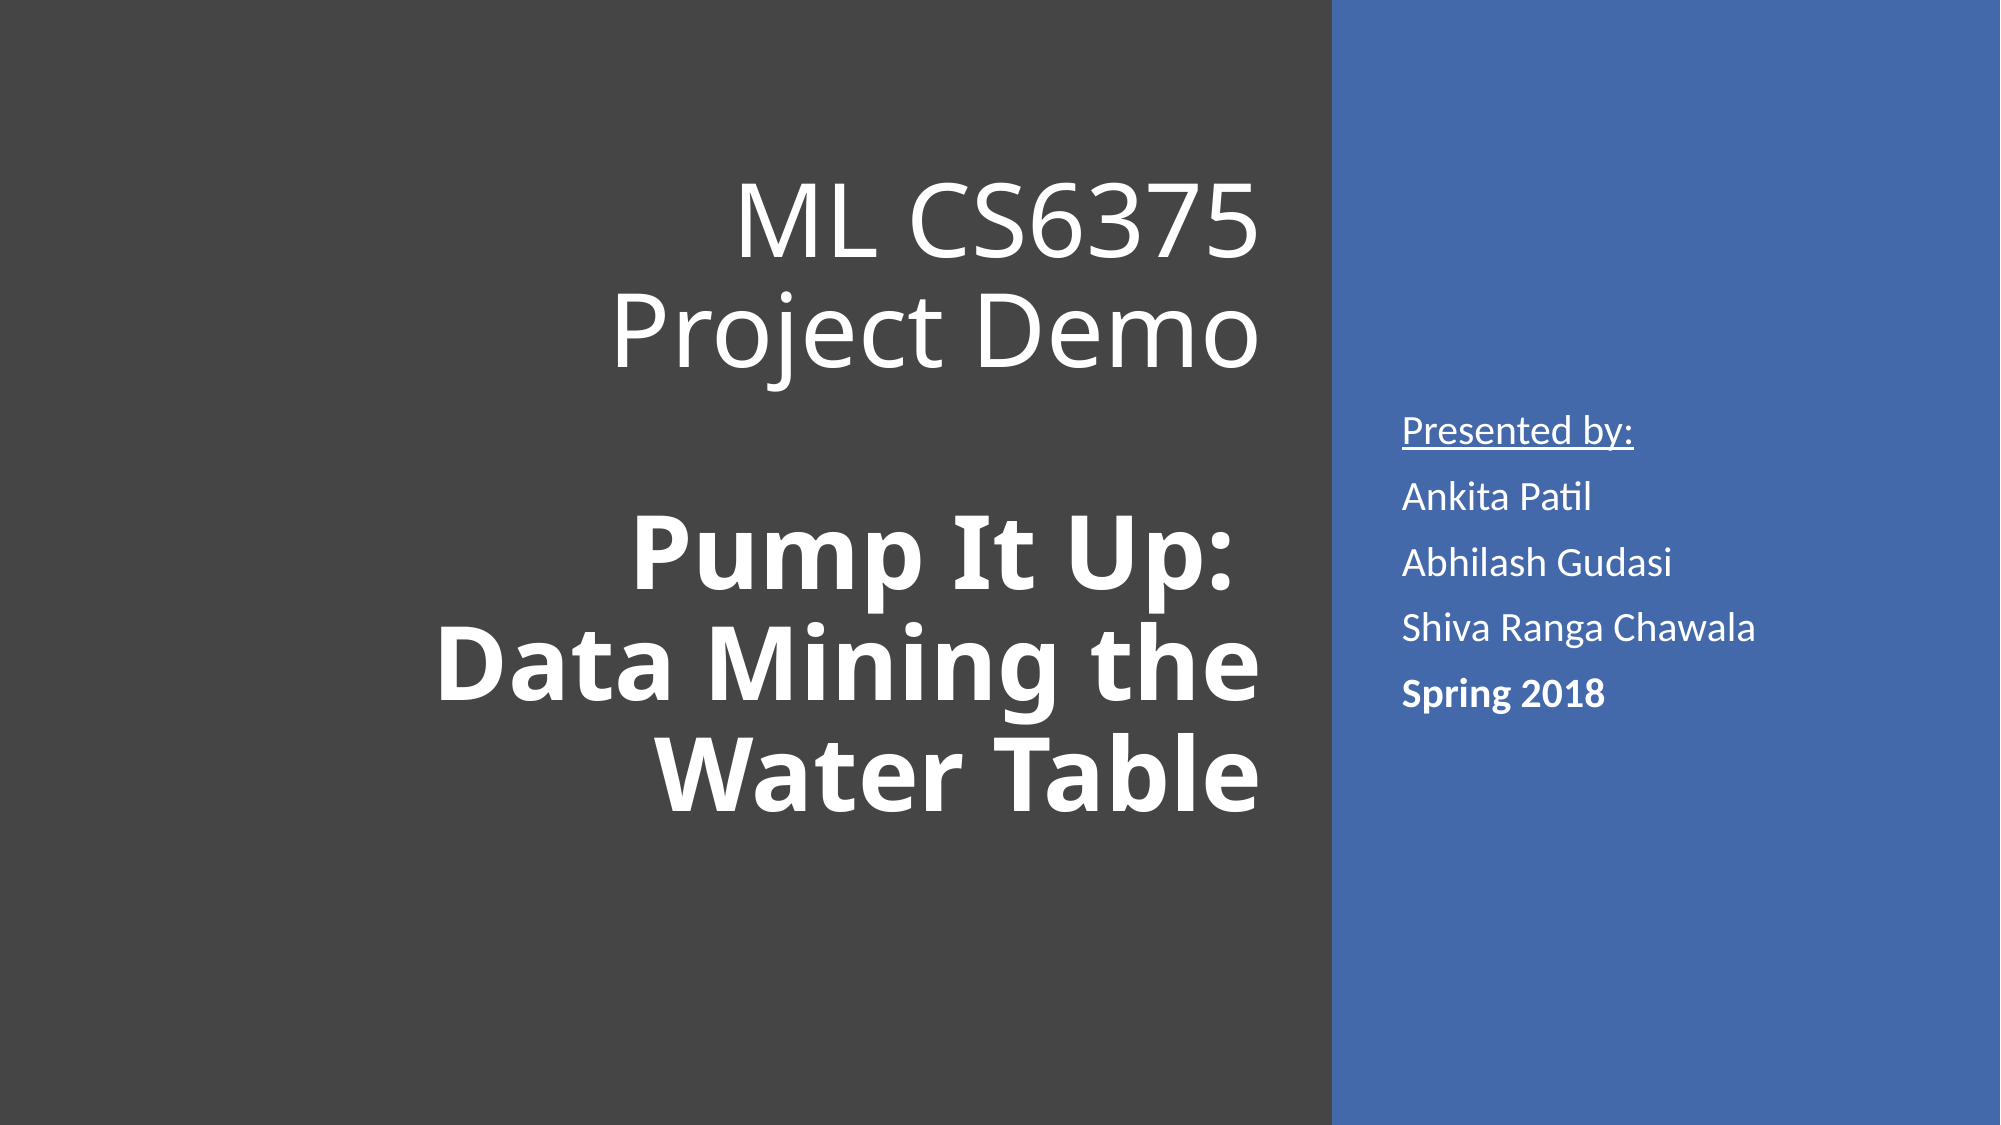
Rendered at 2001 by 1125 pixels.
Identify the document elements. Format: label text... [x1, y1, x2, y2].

text_box [1331, 0, 2000, 1125]
subtitle Presented by: Ankita Patil Abhilash Gudasi Shiva Ranga Chawala Spring 2018 [1386, 158, 1895, 967]
title ML CS6375 Project Demo Pump It Up: Data Mining the Water Table [167, 158, 1278, 967]
